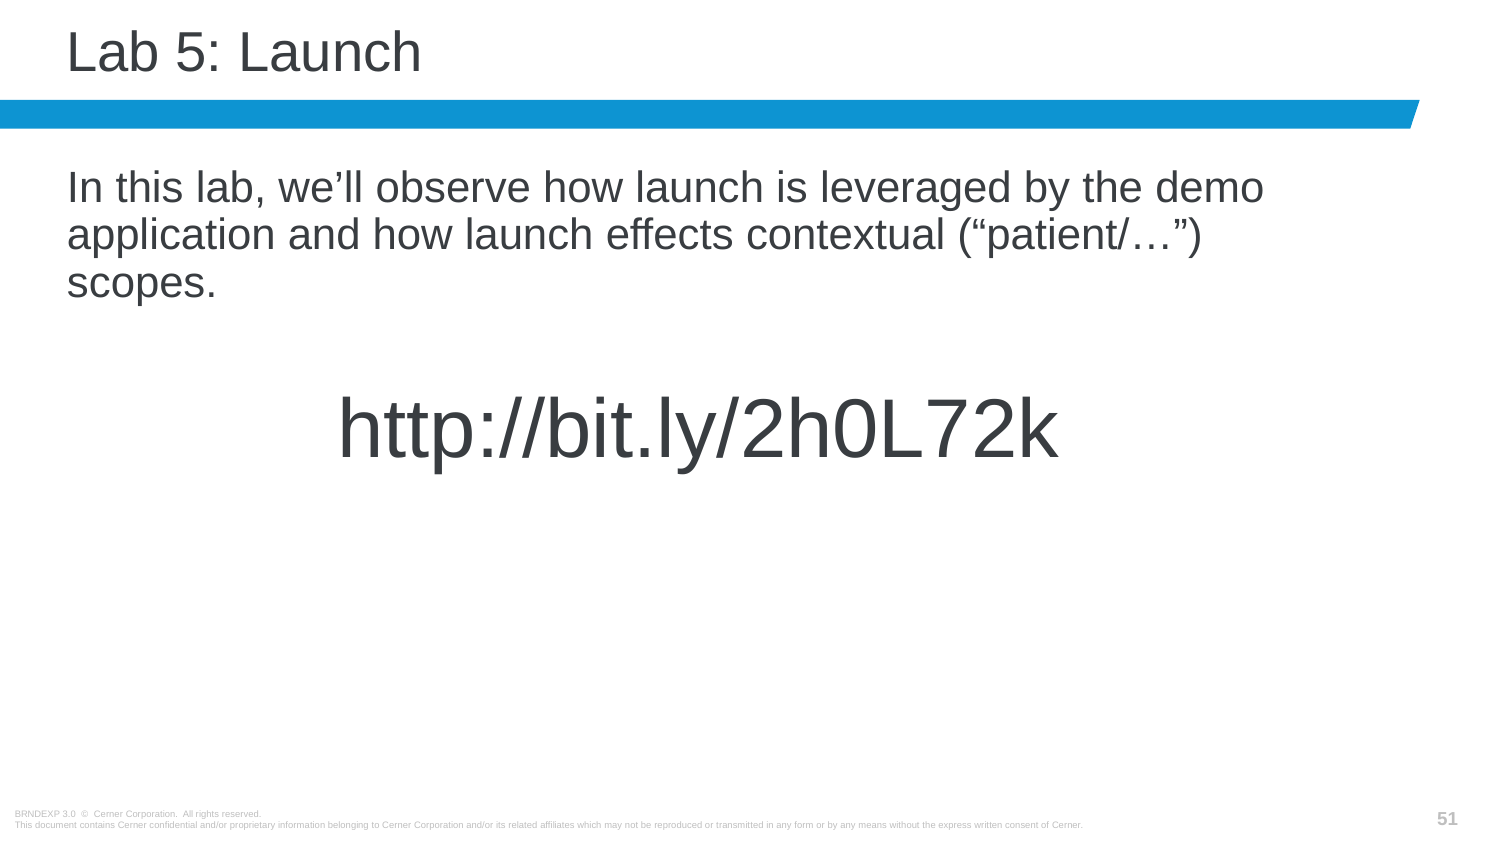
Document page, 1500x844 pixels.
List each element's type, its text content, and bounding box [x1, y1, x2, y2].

title Lab 5: Launch [50, 0, 1345, 106]
list In this lab, we’ll observe how launch is leveraged by the demo application and how launch effects contextual (“patient/…”) scopes. http://bit.ly/2h0L72k [51, 157, 1346, 715]
